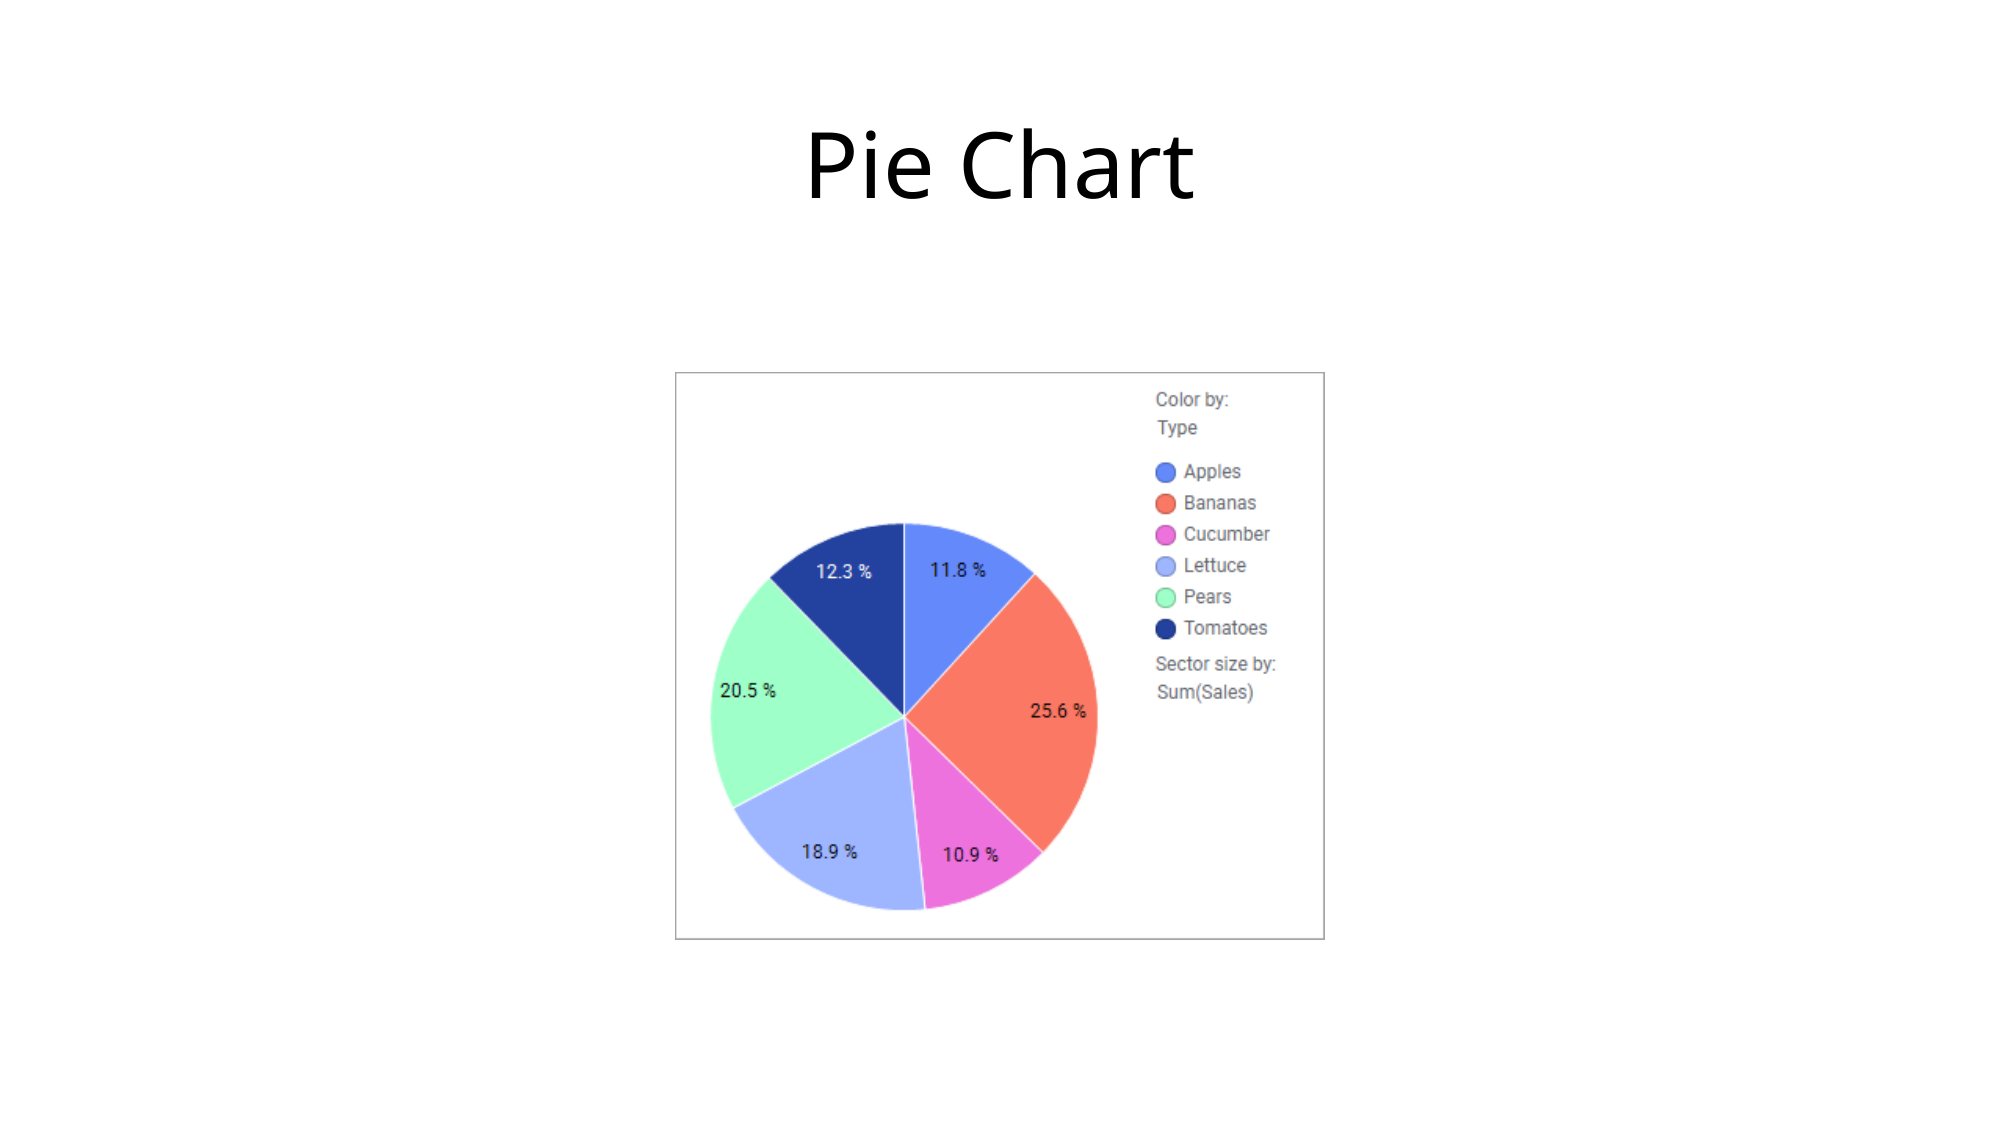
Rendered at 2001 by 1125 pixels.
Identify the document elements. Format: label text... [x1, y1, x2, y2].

title Pie Chart [137, 59, 1863, 278]
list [675, 372, 1325, 940]
